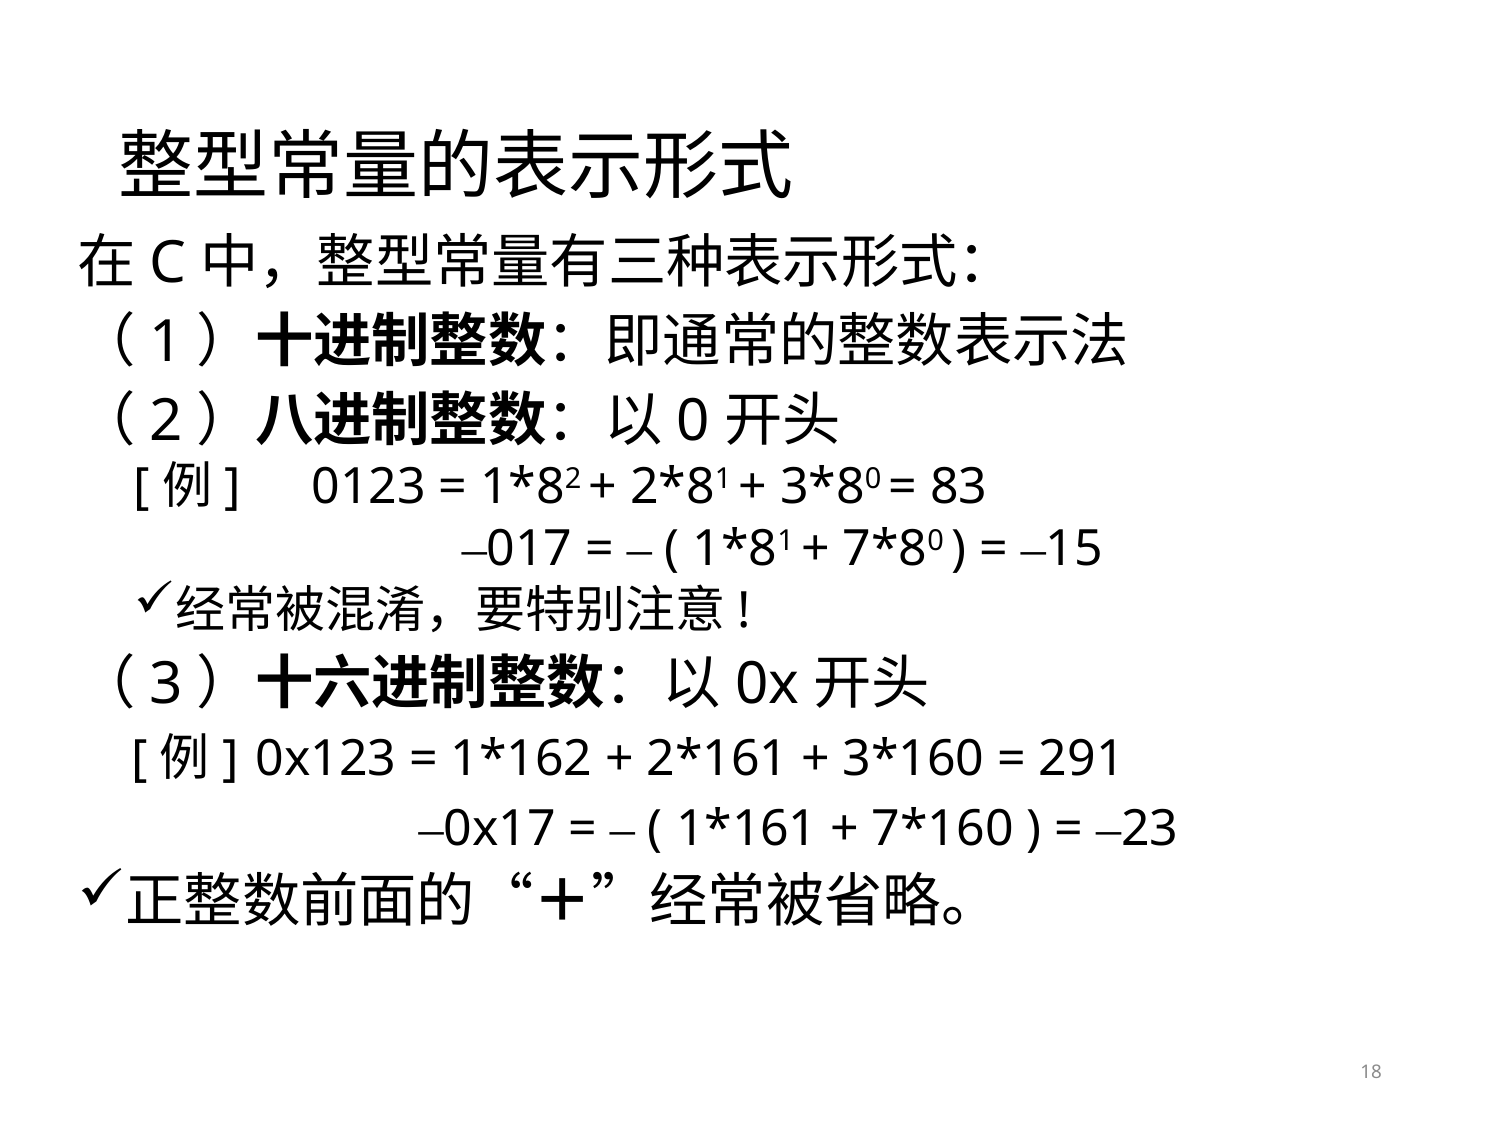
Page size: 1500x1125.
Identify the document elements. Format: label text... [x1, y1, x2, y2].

list 在C中，整型常量有三种表示形式： （1）十进制整数：即通常的整数表示法 （2）八进制整数：以0开头 [例] 0123 = 1*82 + 2*81 + 3*80 = 83 –017 = – ( 1*81 + 7*80 ) = –15 经常被混淆，要特别注意! （3）十六进制整数：以0x开头 [例] 0x123 = 1*162 + 2*161 + 3*160 = 291 –0x17 = – ( 1*161 + 7*160 ) = –23 正整数前面的“＋”经常被省略。 [62, 224, 1438, 1050]
title 整型常量的表示形式 [103, 59, 1397, 224]
slide_number 18 [1059, 1050, 1397, 1103]
